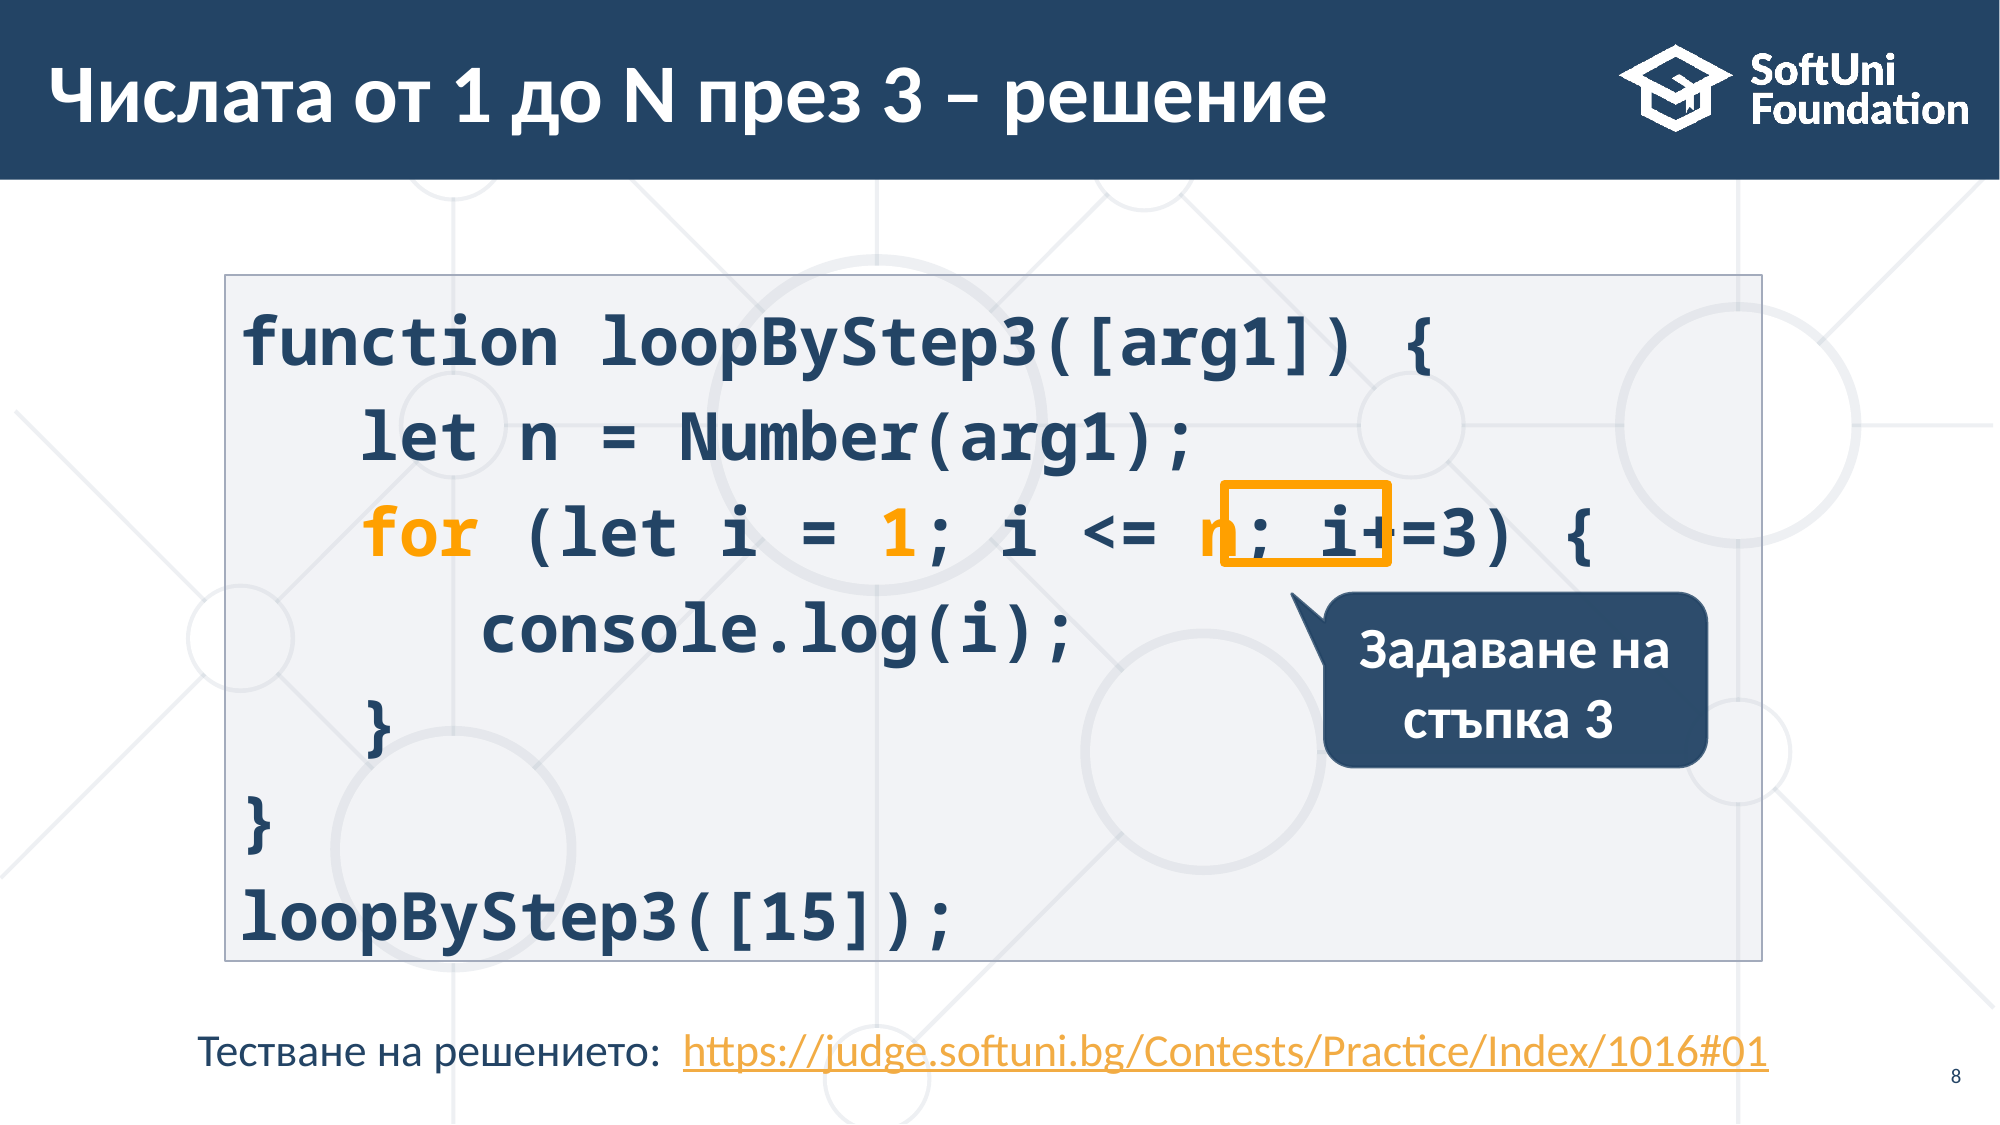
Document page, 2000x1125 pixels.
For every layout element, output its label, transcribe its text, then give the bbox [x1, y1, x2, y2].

text_box Тестване на решението: https://judge.softuni.bg/Contests/Practice/Index/1016#01 [68, 1013, 1919, 1083]
text_box Задаване на стъпка 3 [1289, 591, 1709, 769]
title Числата от 1 до N през 3 – решение [31, 16, 1591, 162]
picture [1618, 44, 1968, 132]
text_box function loopByStep3([arg1]) { let n = Number(arg1); for (let i = 1; i <= n; i+=3) { console.log(i); } } loopByStep3([15]); [224, 274, 1763, 962]
slide_number 8 [1896, 1049, 1968, 1101]
text_box [1223, 483, 1389, 565]
